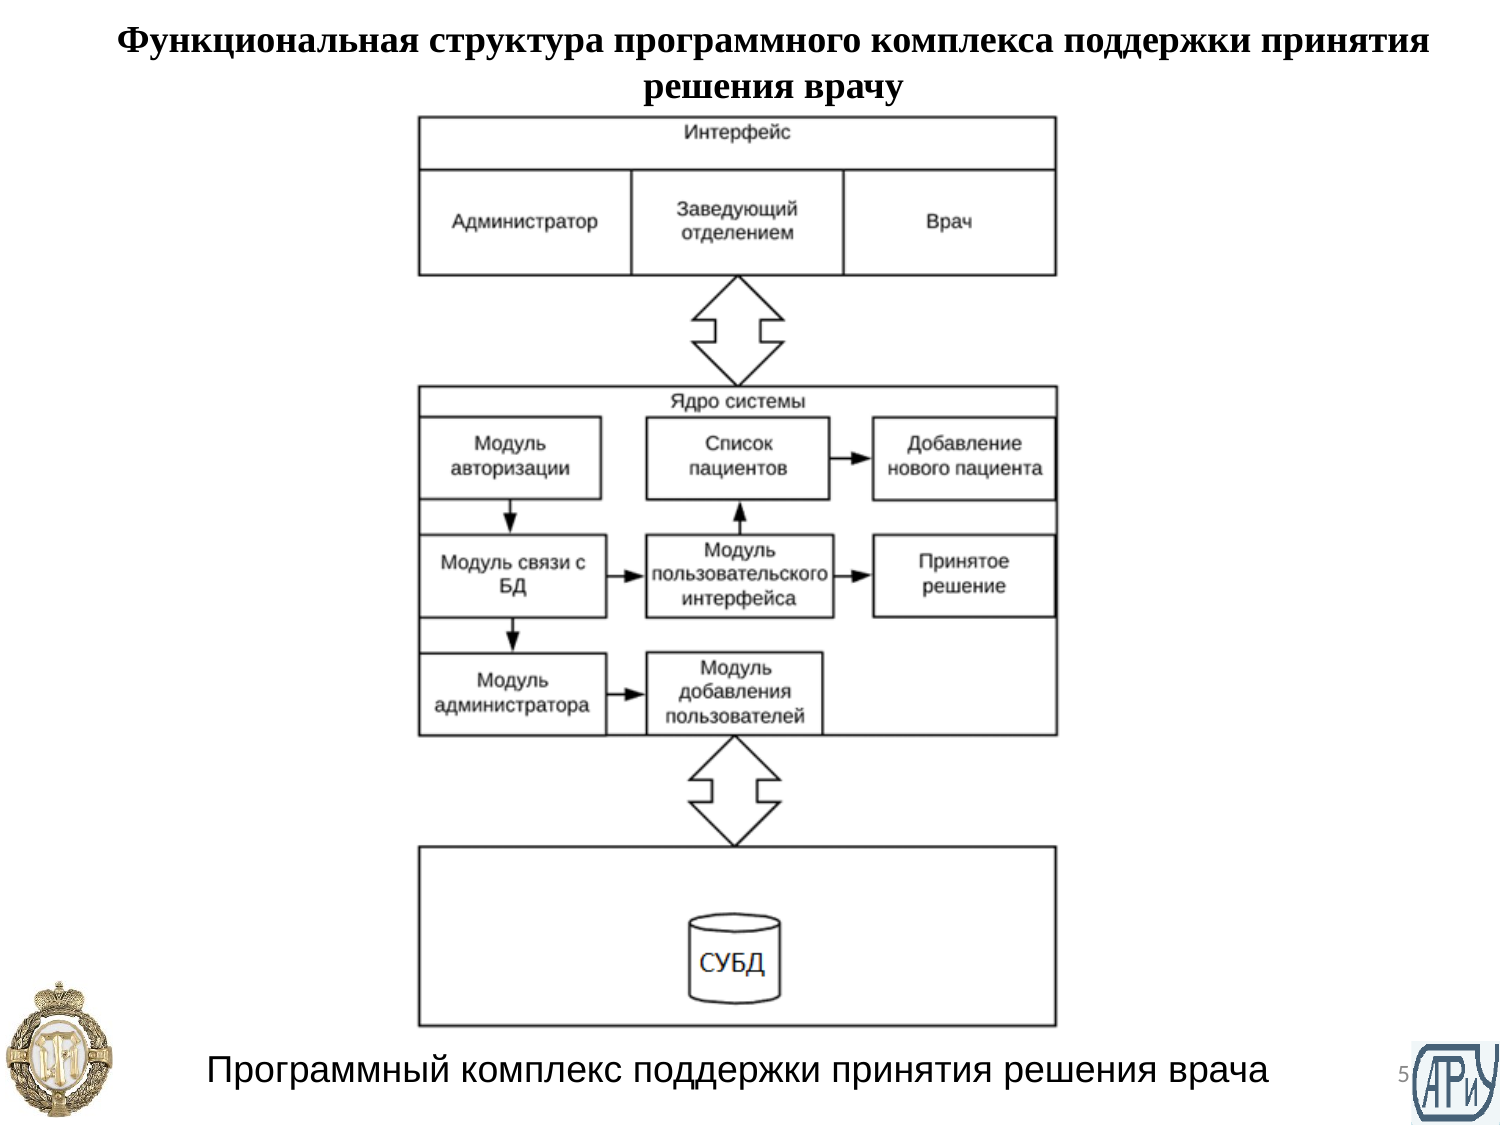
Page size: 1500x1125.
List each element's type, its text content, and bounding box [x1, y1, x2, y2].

picture [1411, 1041, 1500, 1125]
picture [5, 979, 113, 1118]
slide_number 5 [1074, 1042, 1408, 1103]
text_box Программный комплекс поддержки принятия решения врача [118, 1034, 1388, 1102]
title Функциональная структура программного комплекса поддержки принятия решения врачу [88, 7, 1459, 114]
picture [410, 107, 1066, 1036]
